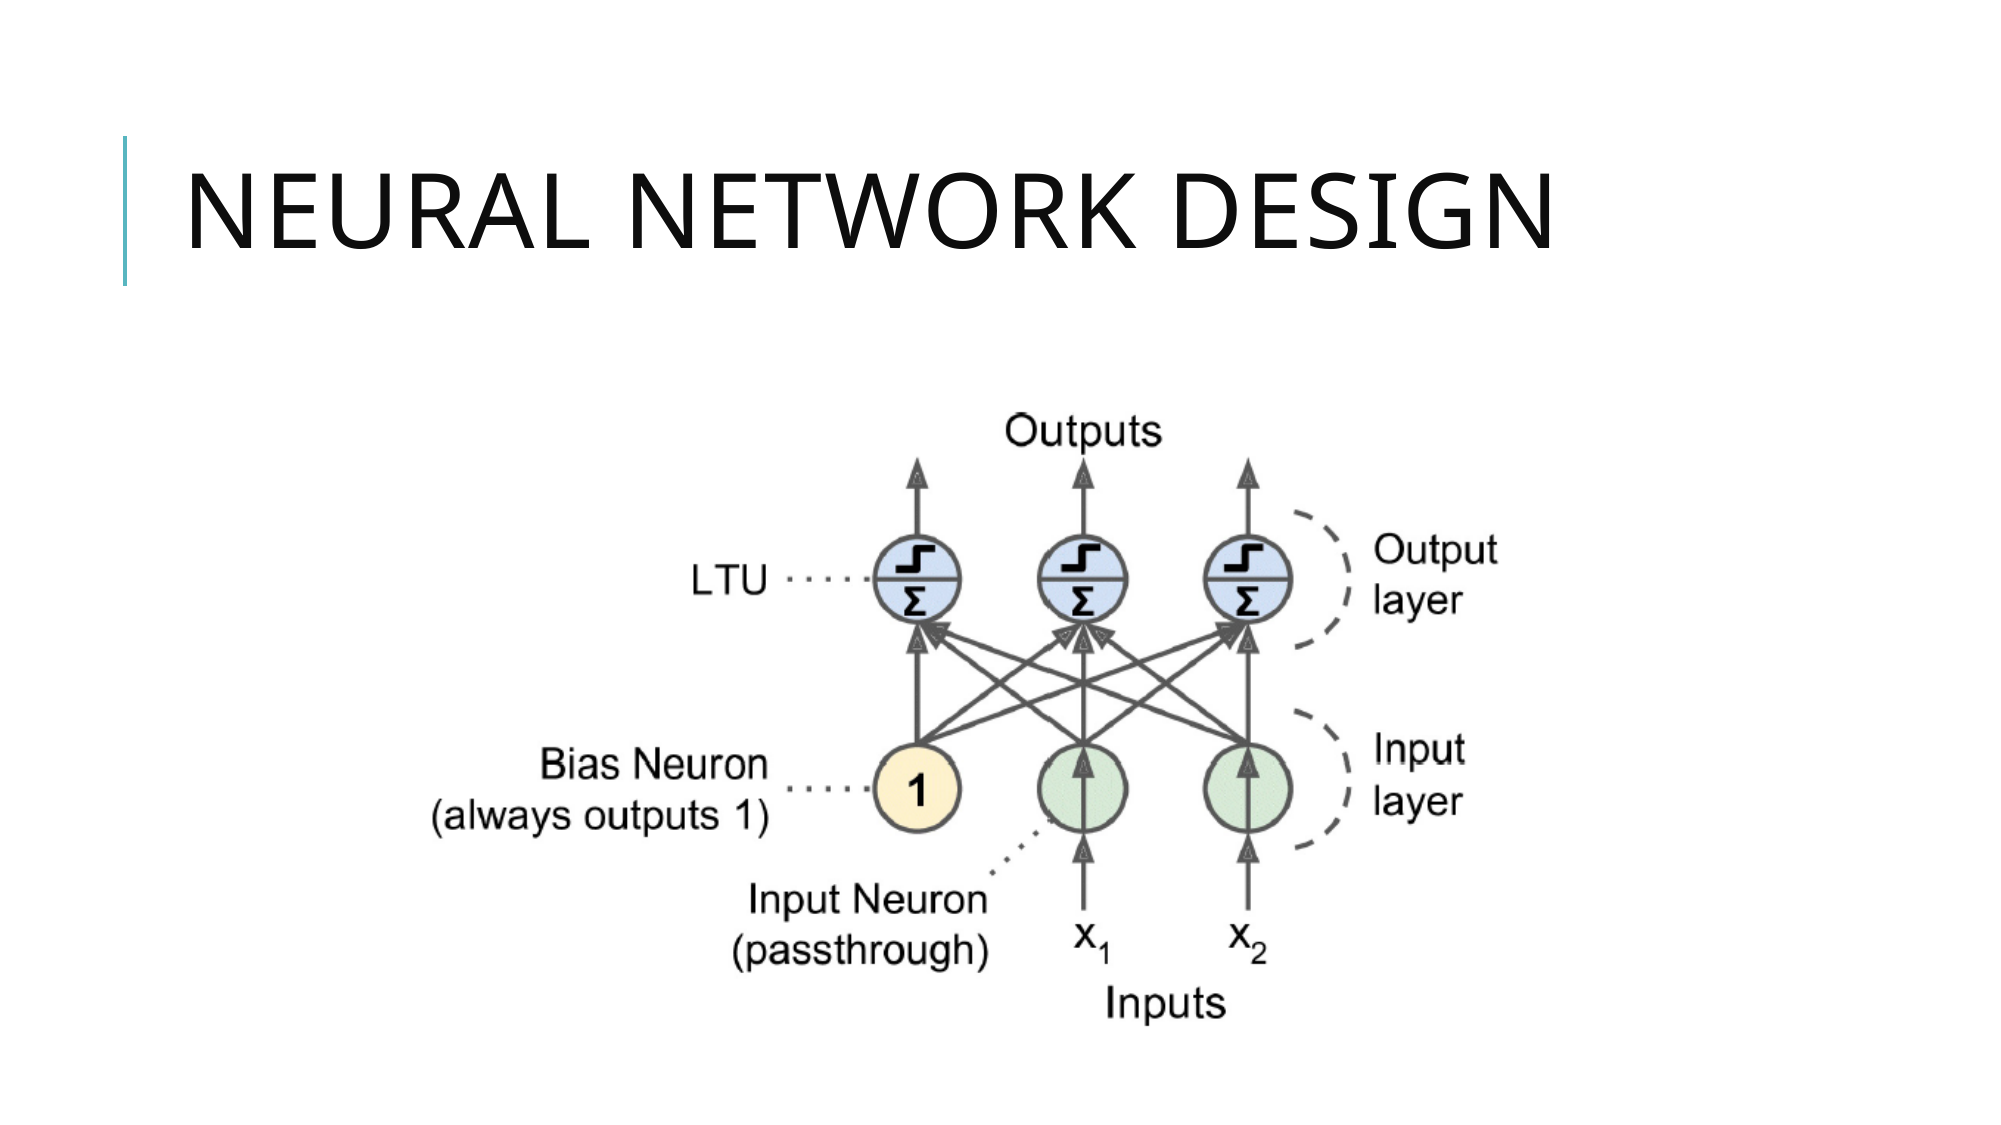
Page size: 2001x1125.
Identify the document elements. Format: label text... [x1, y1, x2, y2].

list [424, 374, 1506, 1036]
title Neural network design [168, 96, 1763, 342]
